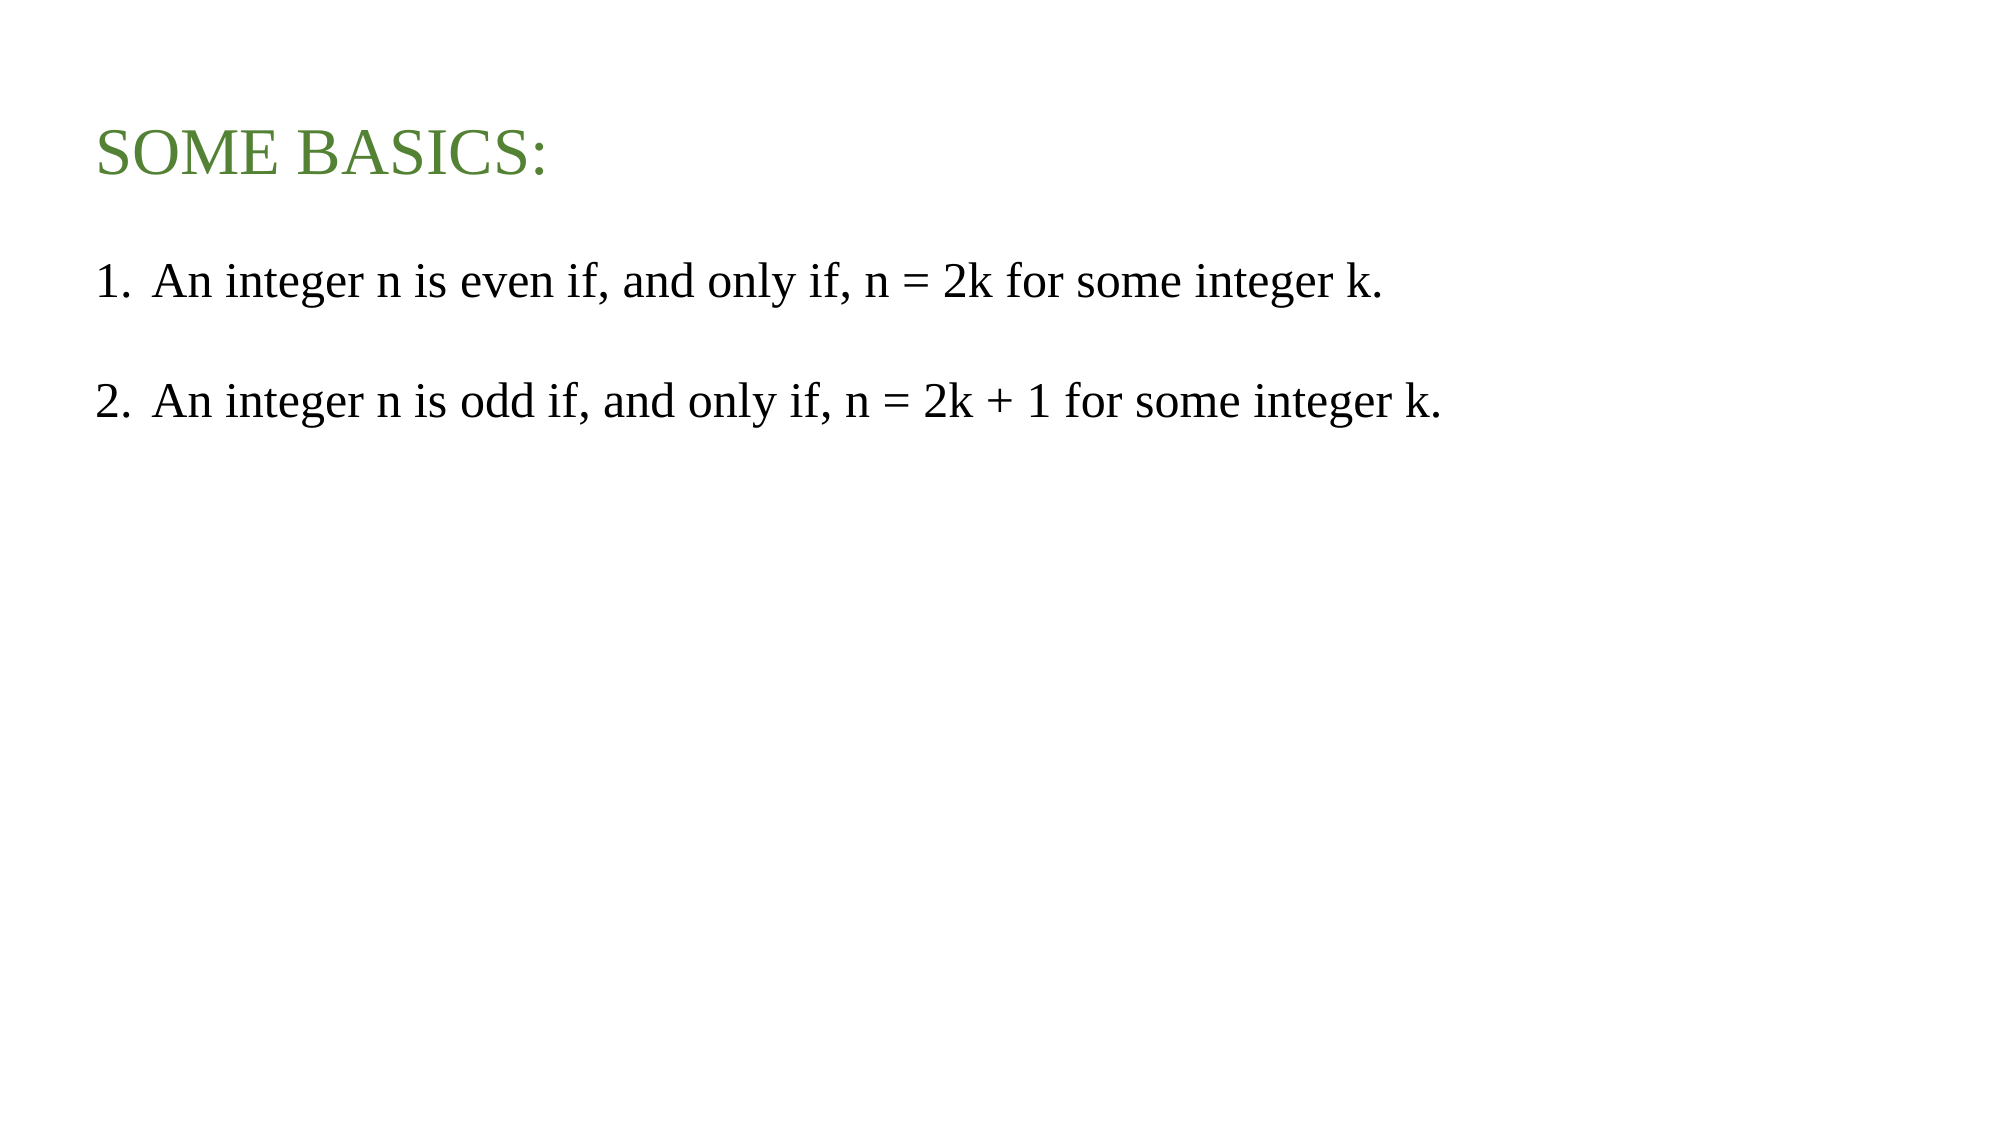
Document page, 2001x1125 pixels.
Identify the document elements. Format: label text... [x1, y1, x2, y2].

text_box SOME BASICS: An integer n is even if, and only if, n = 2k for some integer k. An integer n is odd if, and only if, n = 2k + 1 for some integer k. [80, 100, 1905, 435]
